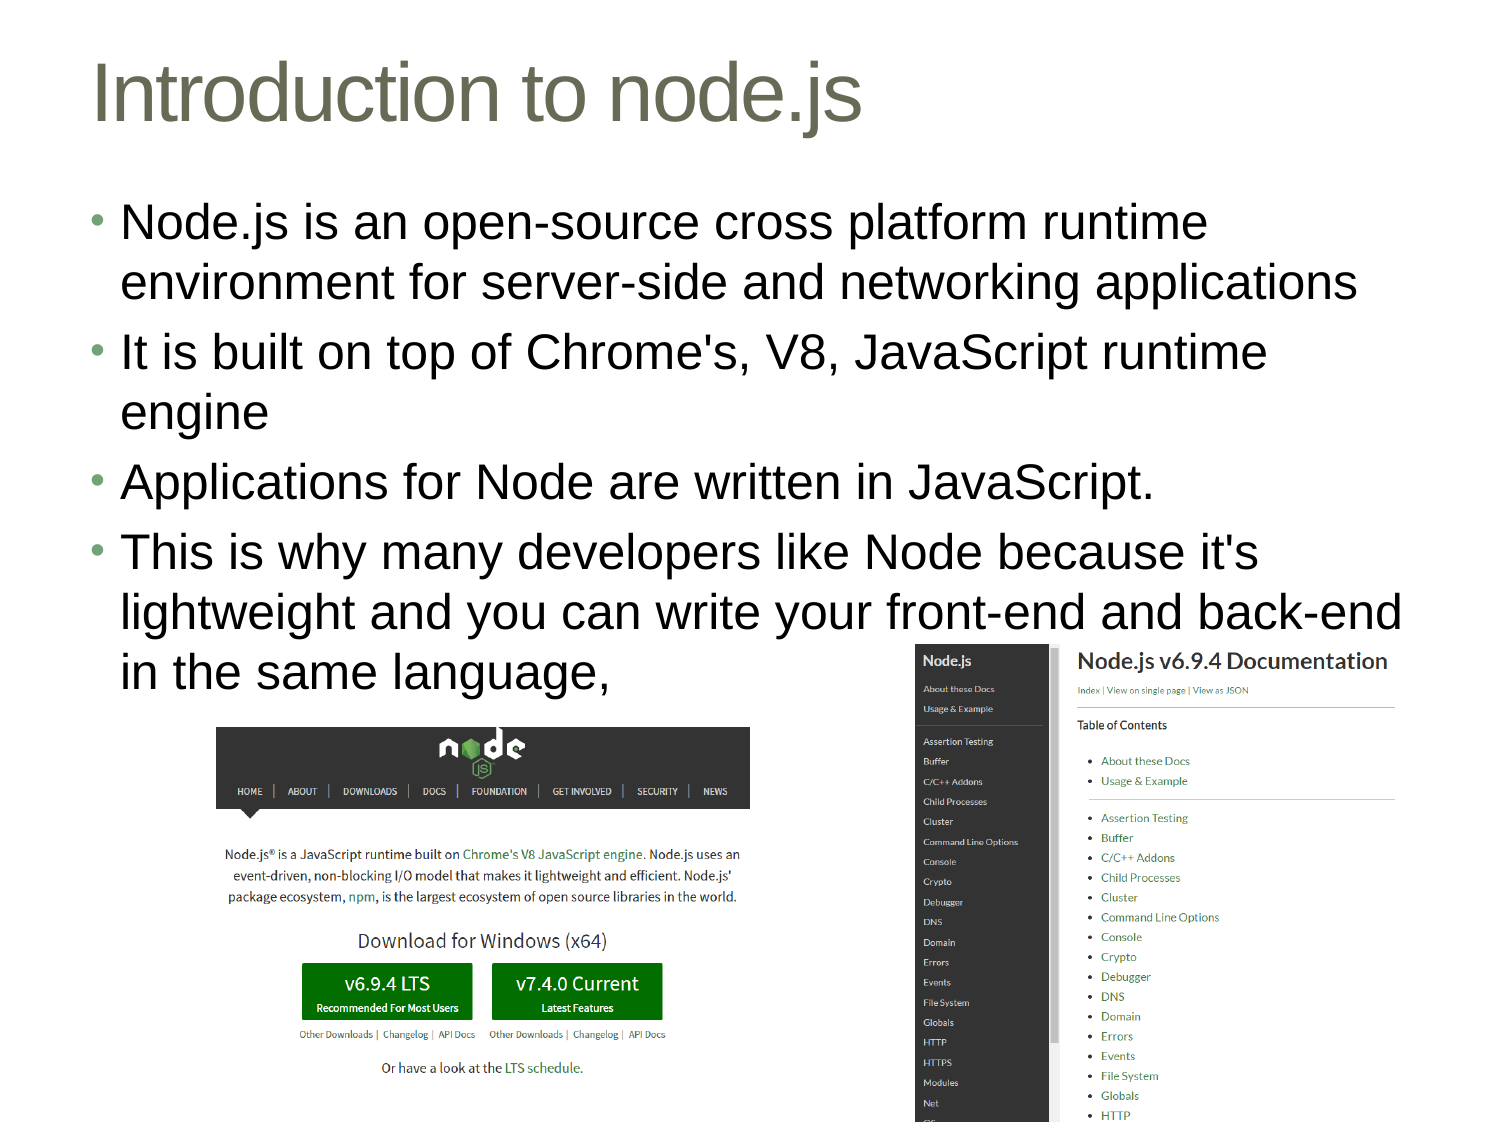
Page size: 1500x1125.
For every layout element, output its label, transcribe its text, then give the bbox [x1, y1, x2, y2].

title Introduction to node.js [75, 7, 1425, 170]
picture [216, 727, 751, 1091]
list Node.js is an open-source cross platform runtime environment for server-side and networking applications It is built on top of Chrome's, V8, JavaScript runtime engine Applications for Node are written in JavaScript. This is why many developers like Node because it's lightweight and you can write your front-end and back-end in the same language, [75, 182, 1425, 776]
picture [915, 644, 1395, 1123]
